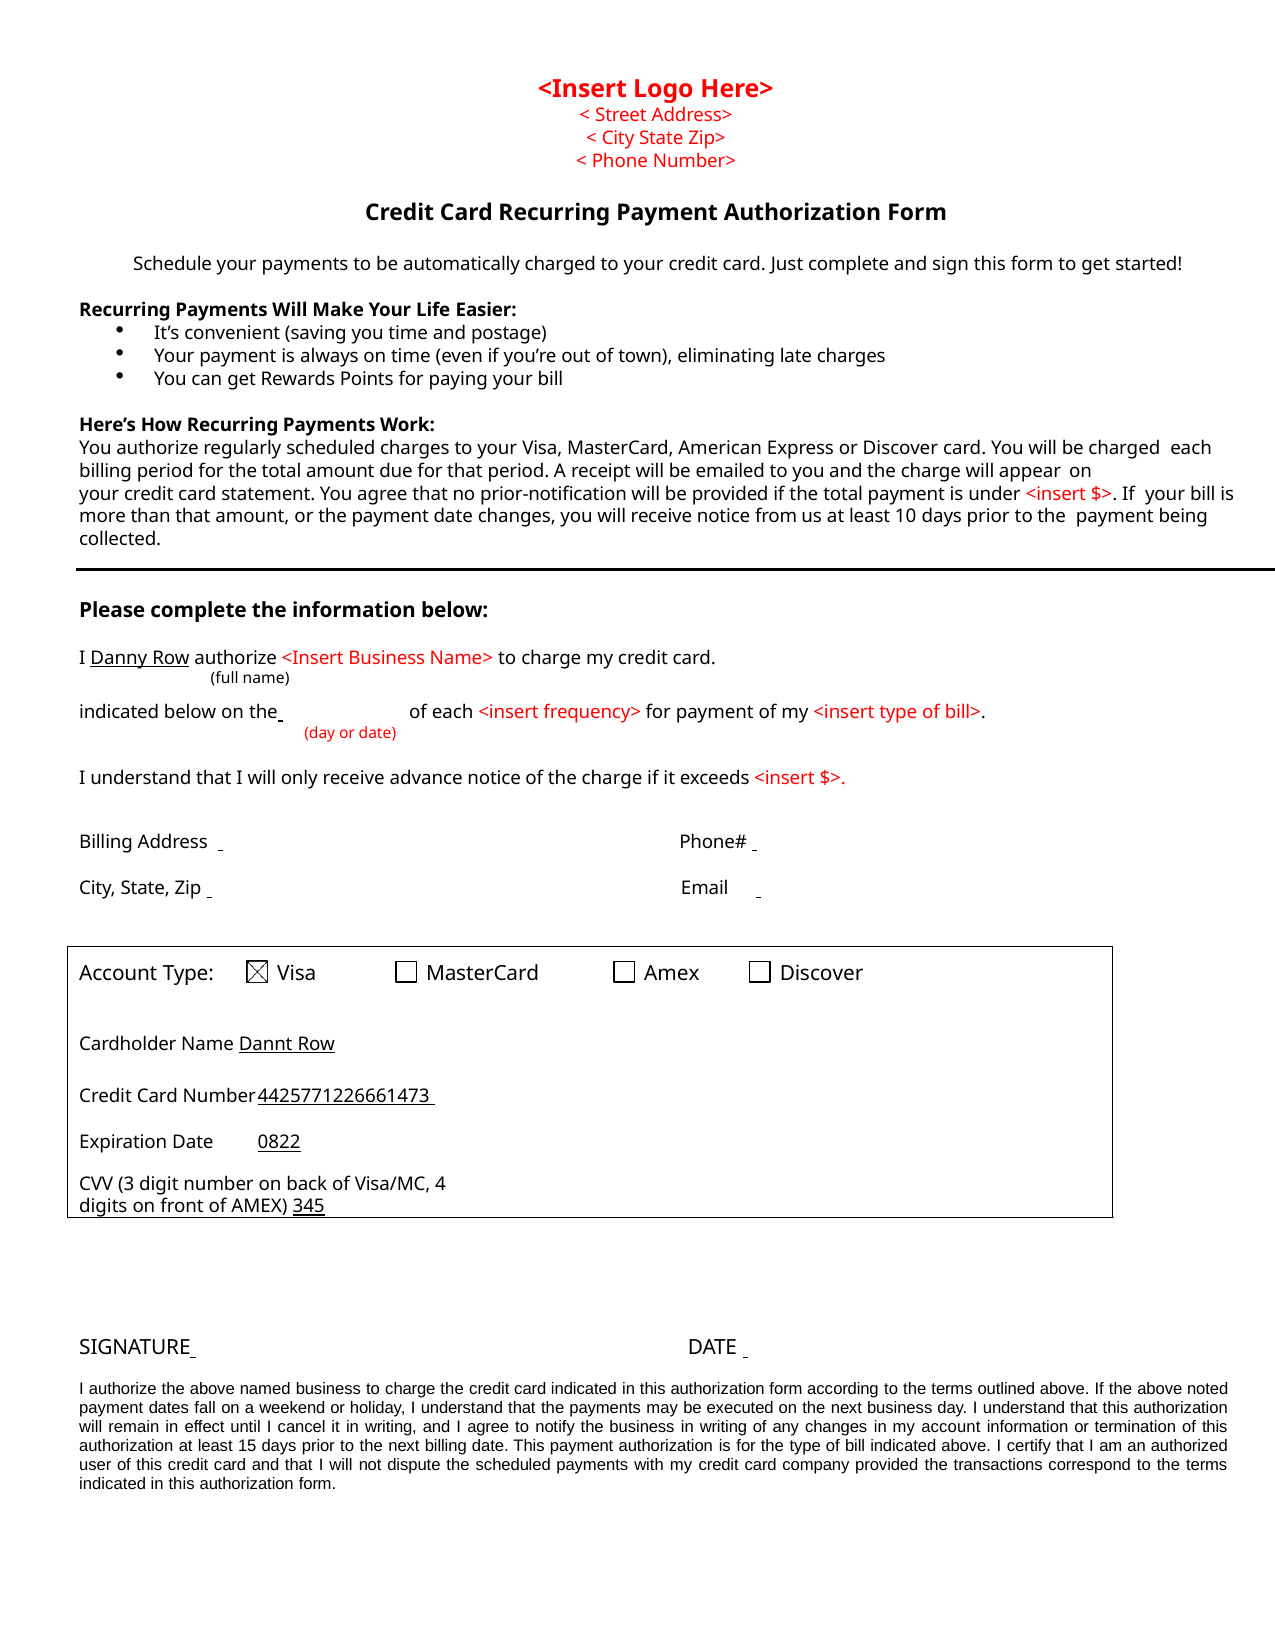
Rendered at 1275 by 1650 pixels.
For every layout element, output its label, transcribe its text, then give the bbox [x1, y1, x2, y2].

text_box [613, 961, 635, 983]
text_box Phone# [677, 827, 1049, 852]
text_box Account Type: [79, 957, 232, 985]
text_box [749, 961, 771, 983]
text_box Discover [779, 957, 872, 985]
text_box <Insert Logo Here> < Street Address> < City State Zip> < Phone Number> Credit Card Recurring Payment Authorization Form Schedule your payments to be automatically charged to your credit card. Just complete and sign this form to get started! Recurring Payments Will Make Your Life Easier: It’s convenient (saving you time and postage) Your payment is always on time (even if you’re out of town), eliminating late charges You can get Rewards Points for paying your bill Here’s How Recurring Payments Work: You authorize regularly scheduled charges to your Visa, MasterCard, American Express or Discover card. You will be charged each billing period for the total amount due for that period. A receipt will be emailed to you and the charge will appear on your credit card statement. You agree that no prior-notification will be provided if the total payment is under <insert $>. If your bill is more than that amount, or the payment date changes, you will receive notice from us at least 10 days prior to the payment being collected. Please complete the information below: I Danny Row authorize <Insert Business Name> to charge my credit card. (full name) indicated below on the of each <insert frequency> for payment of my <insert type of bill>. (day or date) I understand that I will only receive advance notice of the charge if it exceeds <insert $>. [77, 70, 1275, 788]
text_box MasterCard [426, 957, 548, 985]
text_box Cardholder Name Dannt Row Credit Card Number 4425771226661473 Expiration Date 0822 CVV (3 digit number on back of Visa/MC, 4 digits on front of AMEX) 345 [79, 1029, 762, 1217]
text_box Email [678, 874, 1049, 899]
text_box City, State, Zip [77, 874, 572, 899]
text_box Billing Address [77, 827, 572, 852]
text_box [246, 960, 268, 983]
text_box Amex [644, 957, 706, 985]
text_box Visa [277, 957, 323, 985]
text_box [395, 961, 417, 983]
text_box SIGNATURE DATE I authorize the above named business to charge the credit card indicated in this authorization form according to the terms outlined above. If the above noted payment dates fall on a weekend or holiday, I understand that the payments may be executed on the next business day. I understand that this authorization will remain in effect until I cancel it in writing, and I agree to notify the business in writing of any changes in my account information or termination of this authorization at least 15 days prior to the next billing date. This payment authorization is for the type of bill indicated above. I certify that I am an authorized user of this credit card and that I will not dispute the scheduled payments with my credit card company provided the transactions correspond to the terms indicated in this authorization form. [77, 1331, 1234, 1493]
